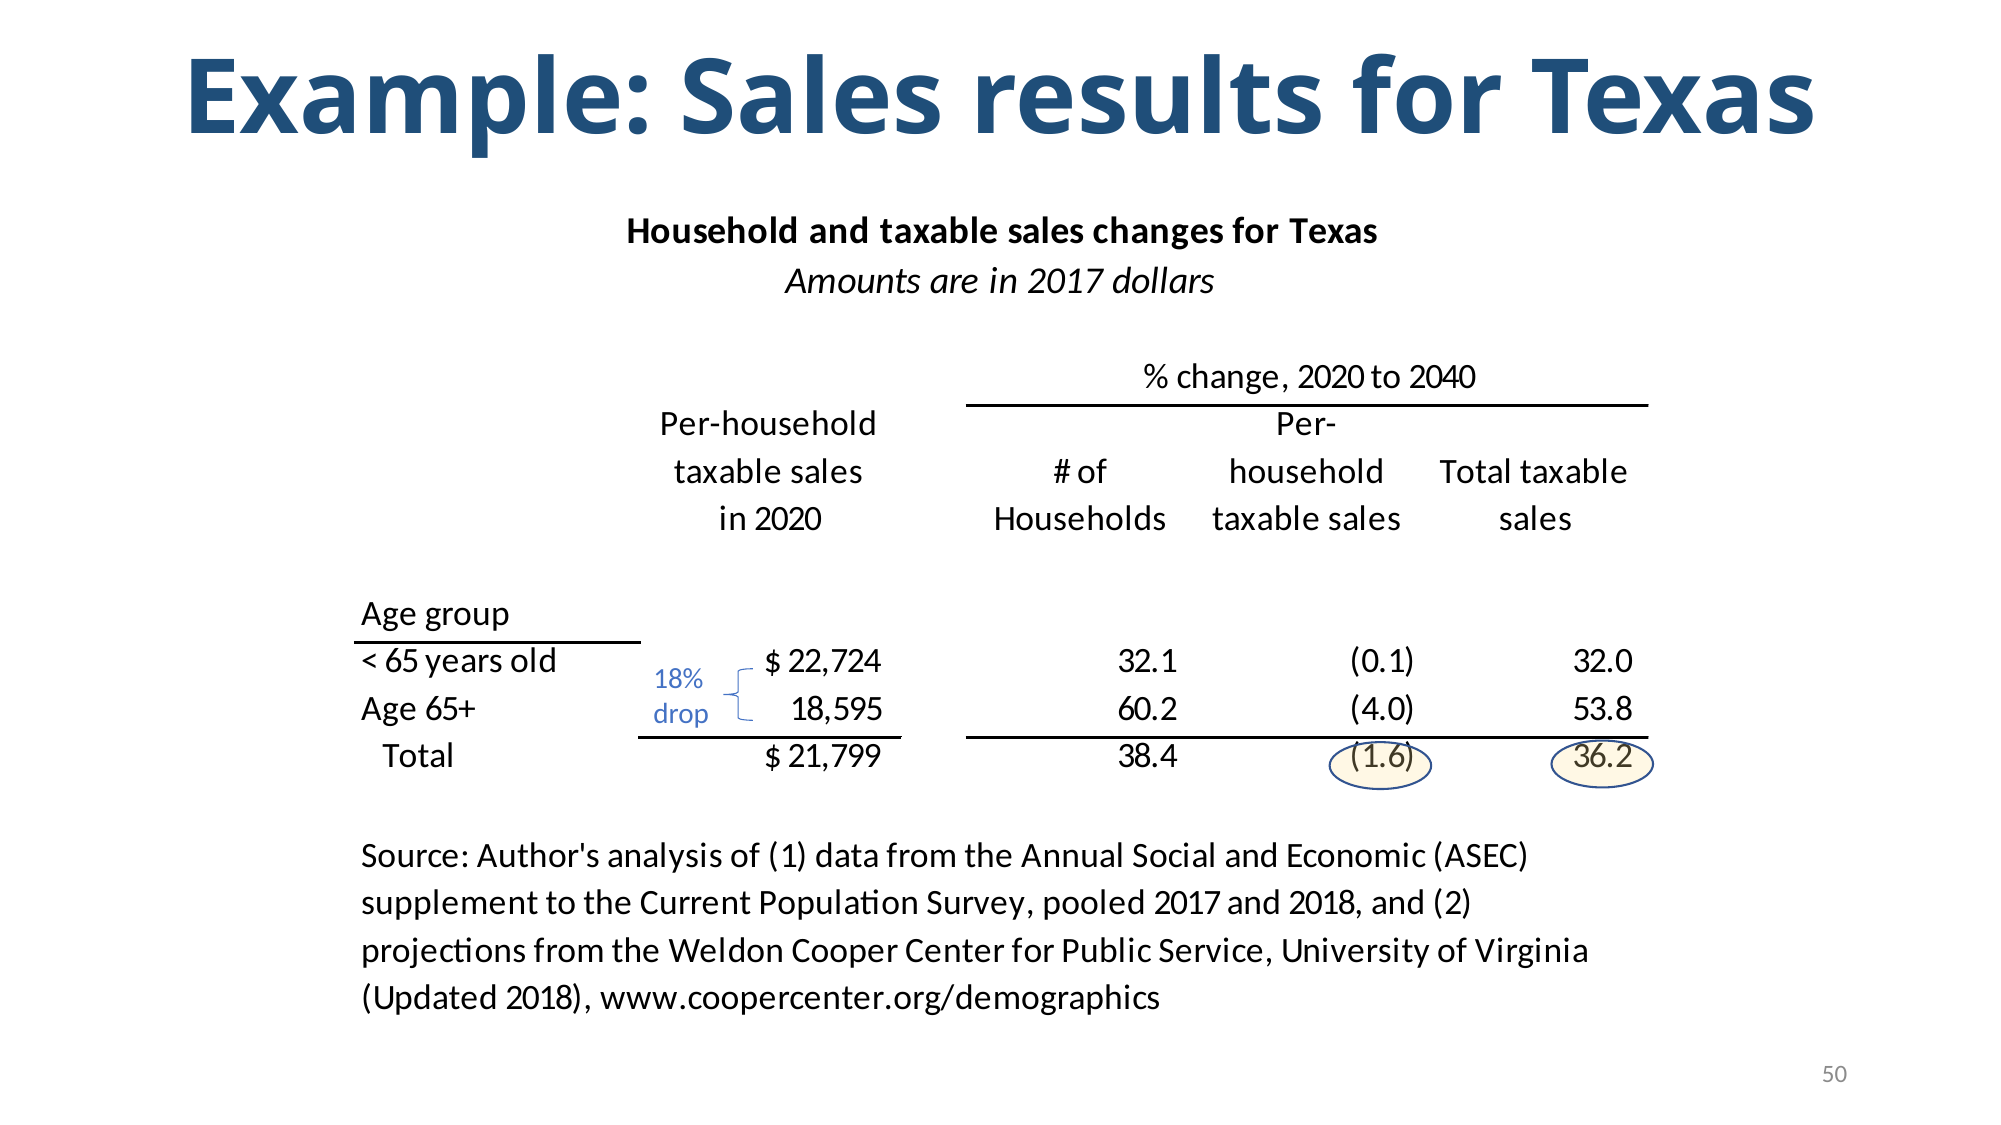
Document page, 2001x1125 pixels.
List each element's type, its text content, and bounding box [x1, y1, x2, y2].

slide_number 50 [1412, 1042, 1863, 1103]
picture [353, 209, 1651, 1035]
title Example: Sales results for Texas [137, 25, 1863, 176]
text_box [1651, 755, 1655, 773]
